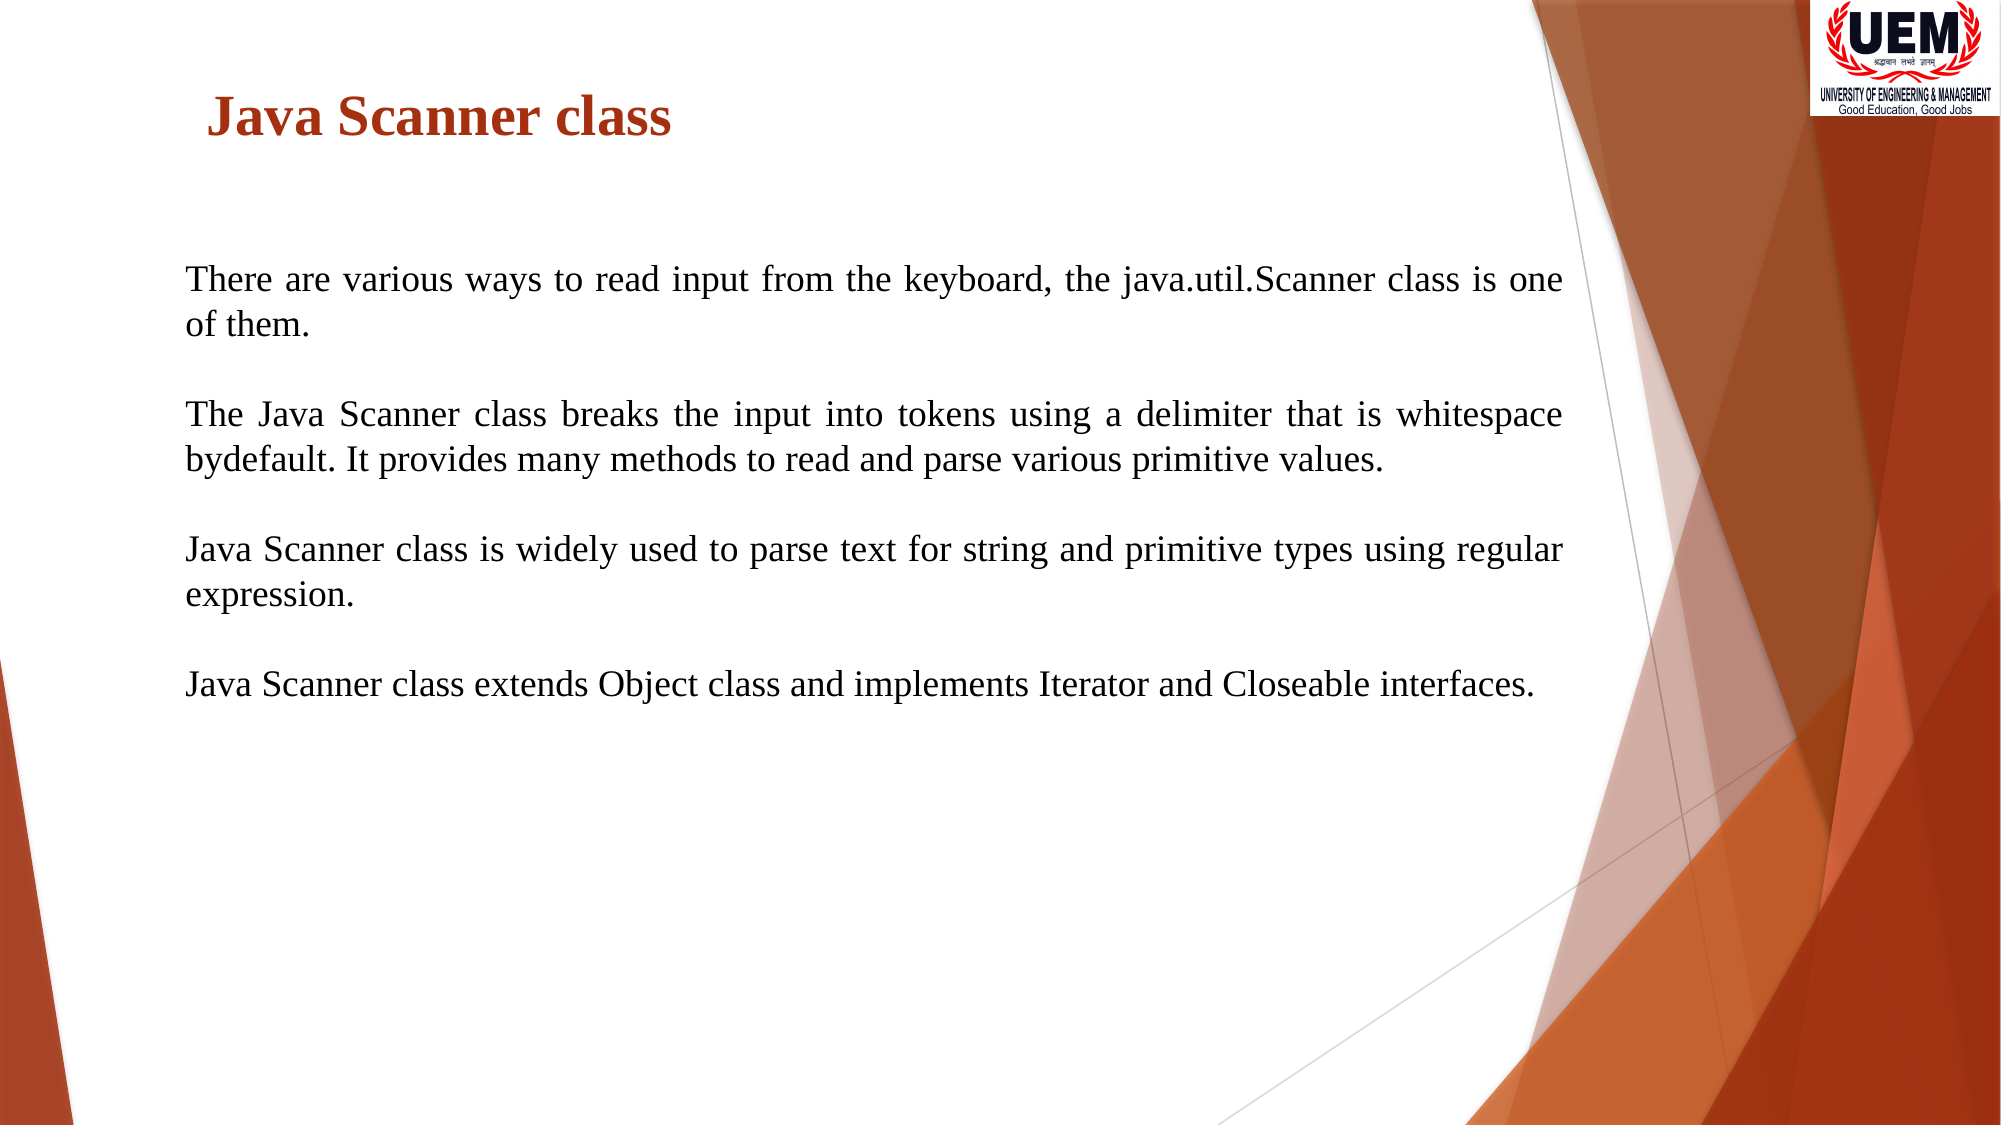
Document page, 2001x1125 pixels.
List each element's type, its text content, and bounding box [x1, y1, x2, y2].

title Java Scanner class [191, 69, 1305, 152]
text_box There are various ways to read input from the keyboard, the java.util.Scanner class is one of them. The Java Scanner class breaks the input into tokens using a delimiter that is whitespace bydefault. It provides many methods to read and parse various primitive values. Java Scanner class is widely used to parse text for string and primitive types using regular expression. Java Scanner class extends Object class and implements Iterator and Closeable interfaces. [170, 201, 1580, 712]
picture [1809, 0, 2000, 117]
